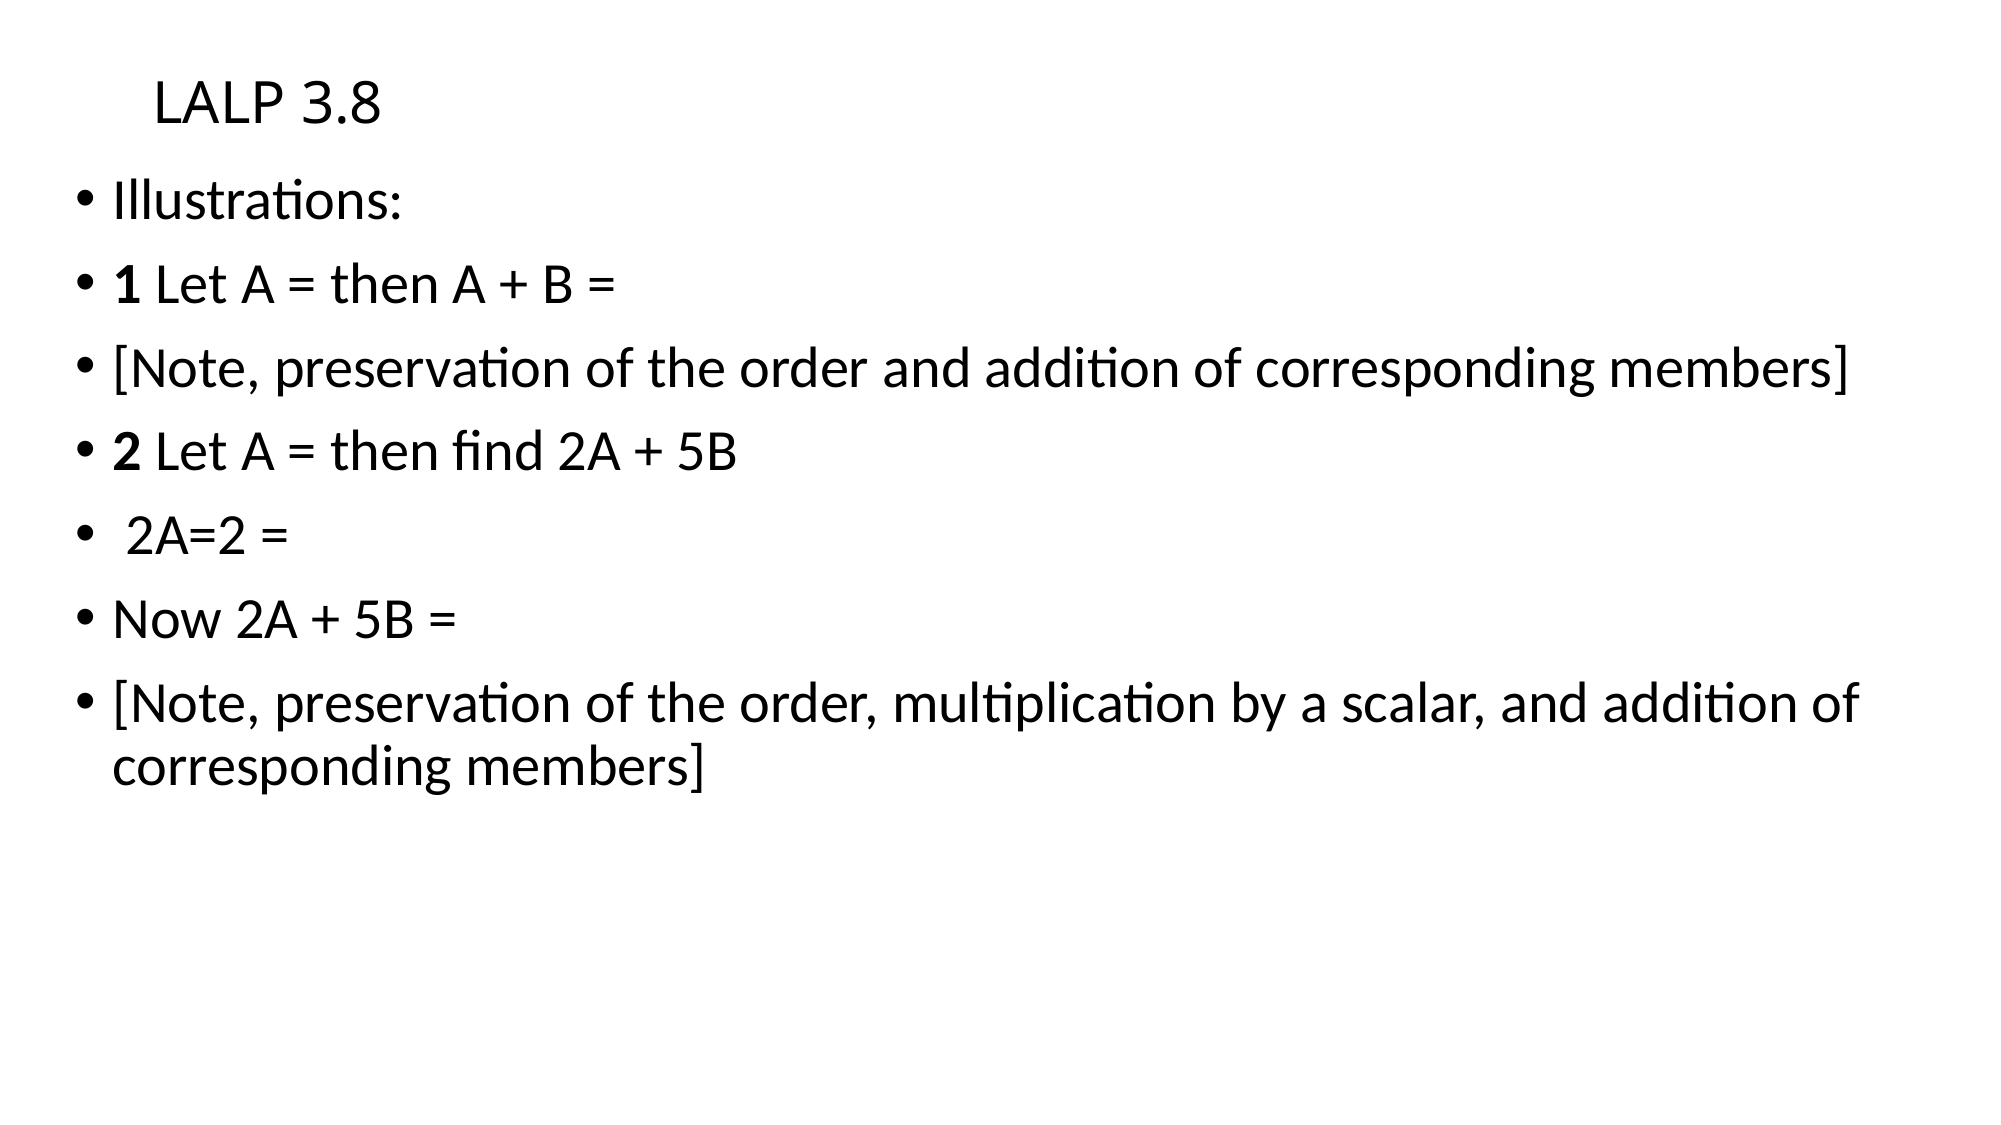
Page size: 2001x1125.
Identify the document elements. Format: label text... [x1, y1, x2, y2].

title LALP 3.8 [137, 59, 1863, 150]
